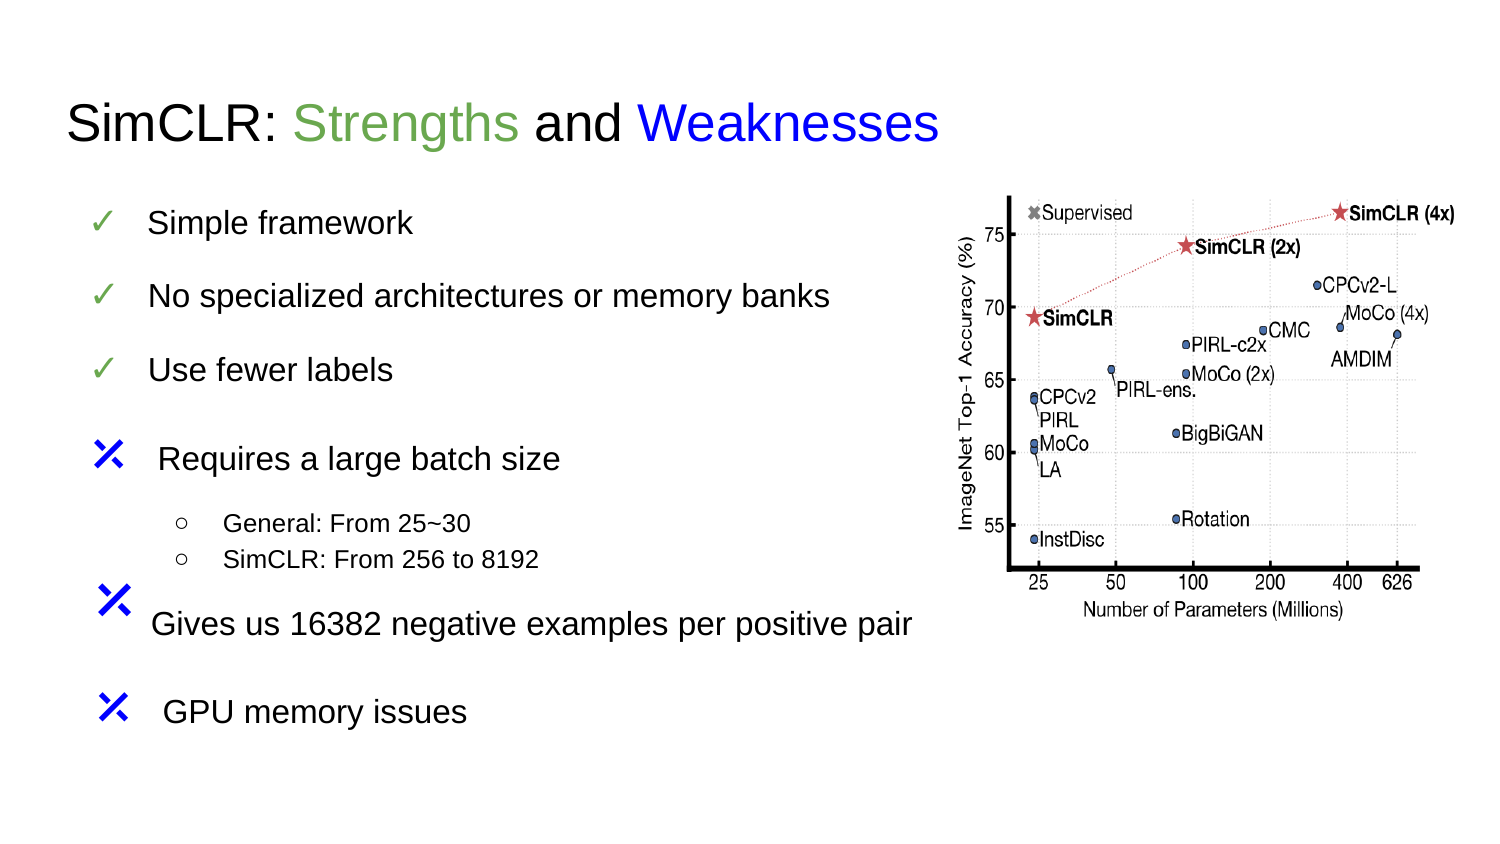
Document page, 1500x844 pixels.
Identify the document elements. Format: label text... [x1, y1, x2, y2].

picture [917, 154, 1492, 649]
list ✓ Simple framework ✓ No specialized architectures or memory banks ✓ Use fewer labels ⤫ Requires a large batch size General: From 25~30 SimCLR: From 256 to 8192 Gives us 16382 negative examples per positive pair ⤫ GPU memory issues [63, 175, 937, 782]
text_box ⤫ [76, 537, 135, 645]
title SimCLR: Strengths and Weaknesses [51, 72, 1449, 167]
